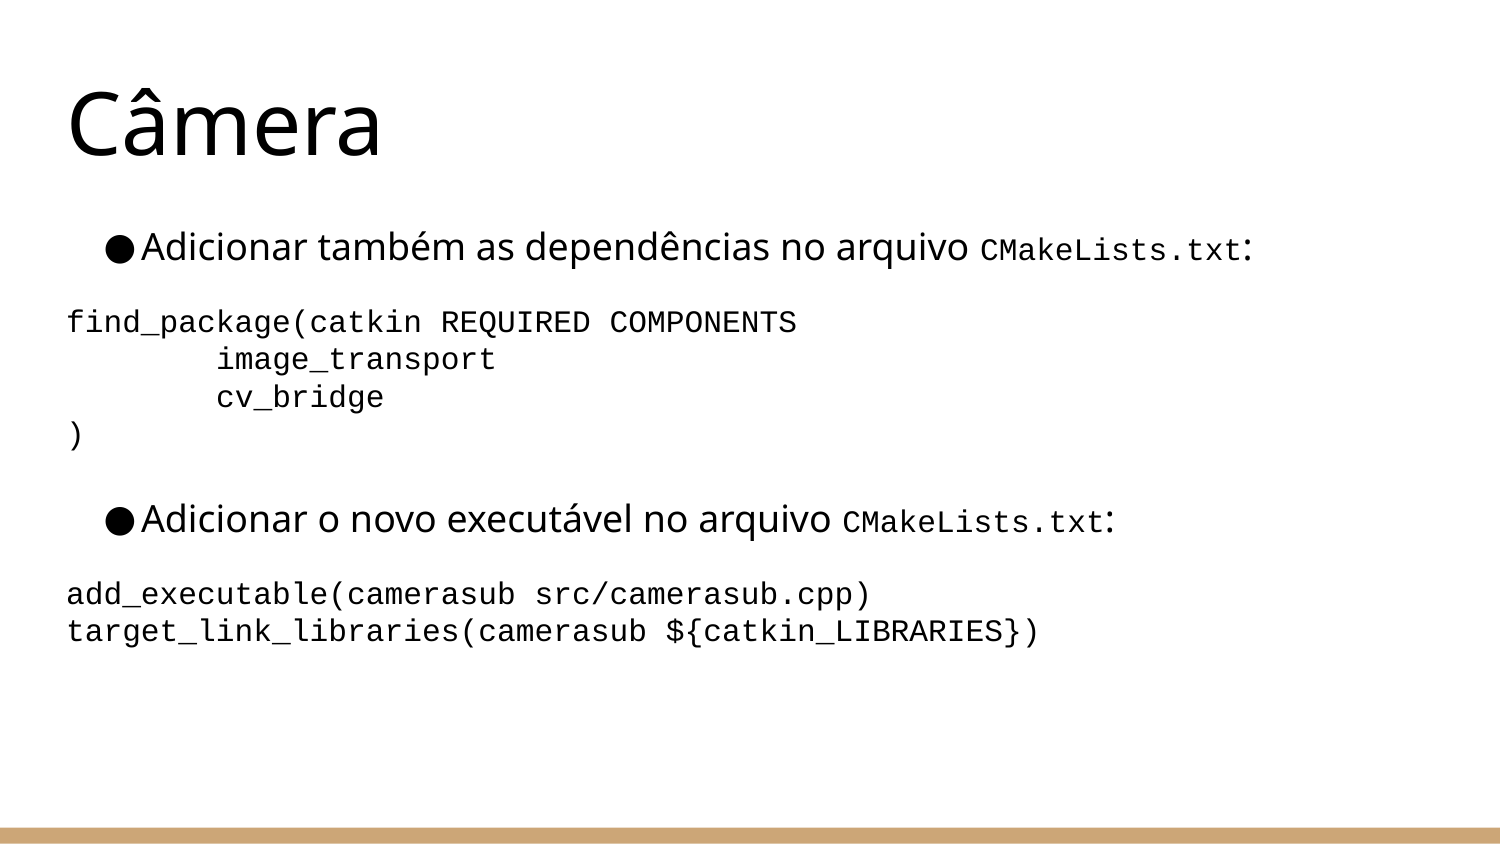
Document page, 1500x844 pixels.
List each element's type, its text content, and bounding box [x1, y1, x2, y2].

title Câmera [51, 51, 1449, 189]
list Adicionar também as dependências no arquivo CMakeLists.txt: find_package(catkin REQUIRED COMPONENTS image_transport cv_bridge ) Adicionar o novo executável no arquivo CMakeLists.txt: add_executable(camerasub src/camerasub.cpp) target_link_libraries(camerasub ${catkin_LIBRARIES}) [51, 200, 1449, 752]
